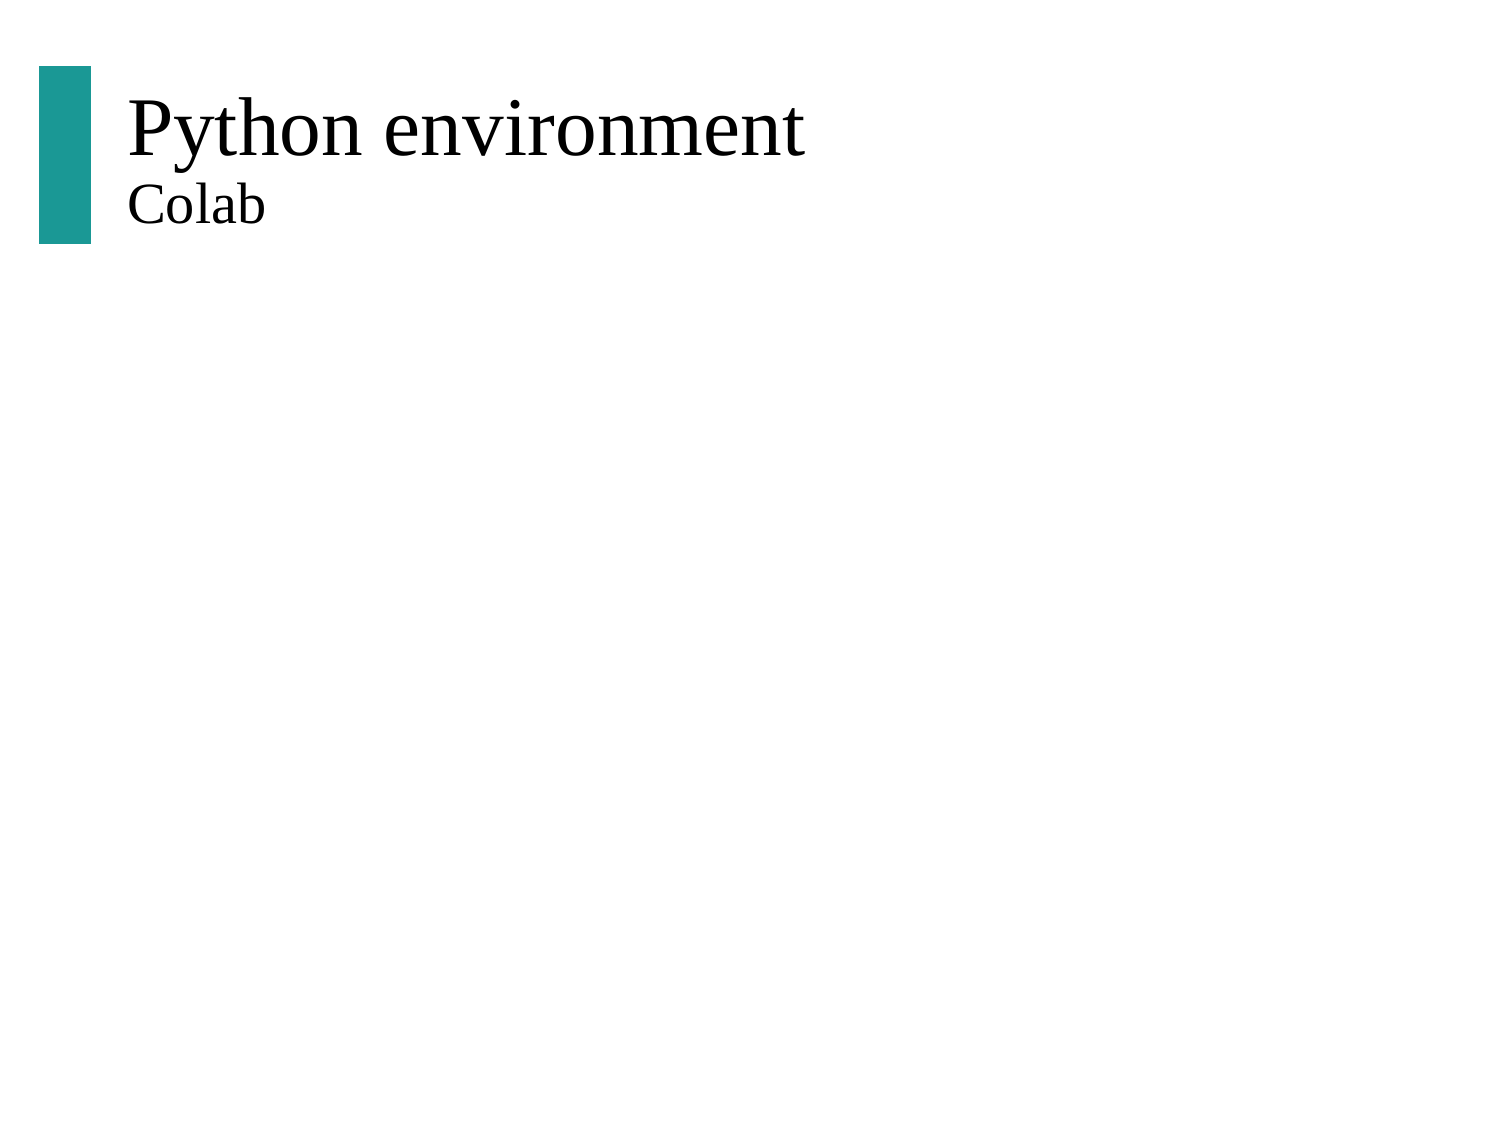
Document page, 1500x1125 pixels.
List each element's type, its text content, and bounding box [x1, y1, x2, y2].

title Python environment Colab [112, 66, 1388, 244]
